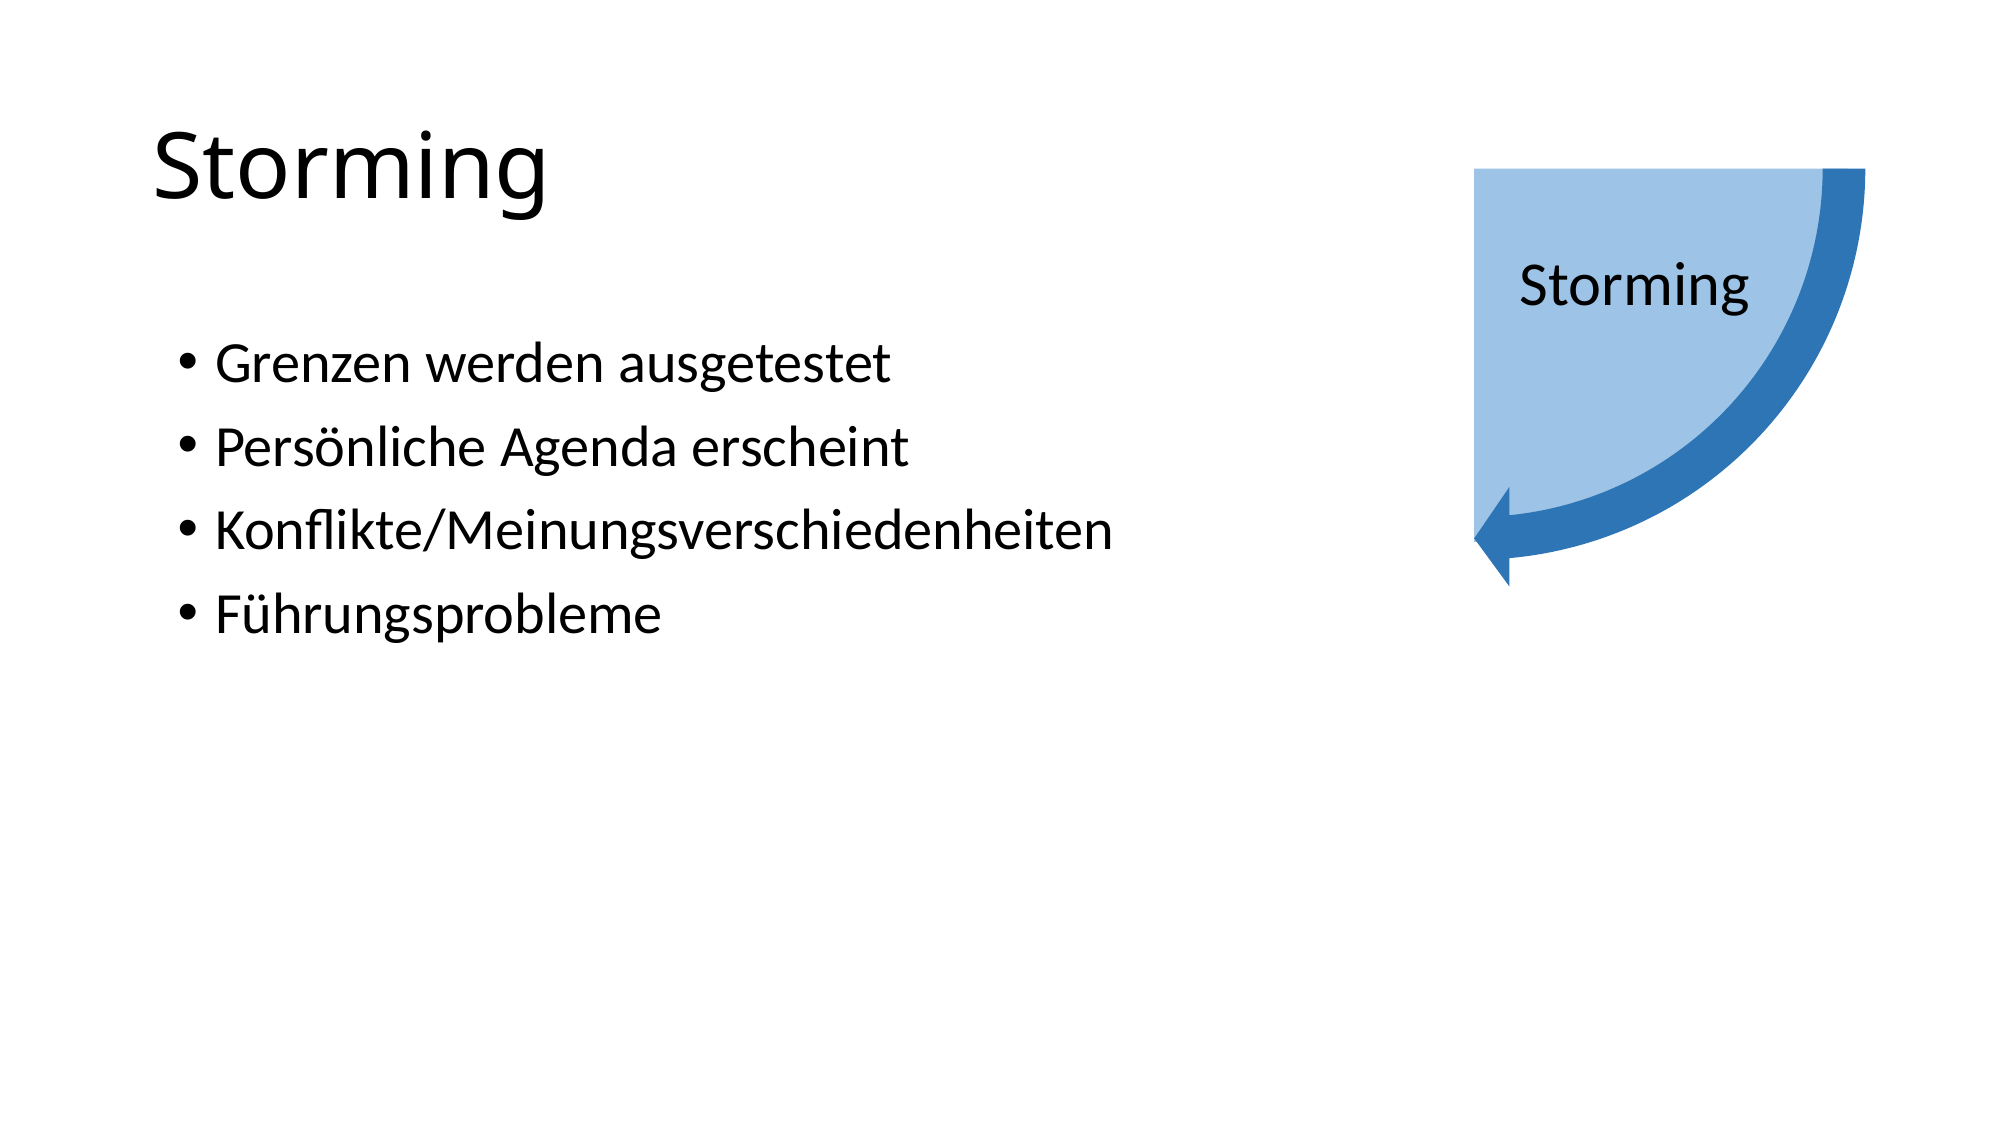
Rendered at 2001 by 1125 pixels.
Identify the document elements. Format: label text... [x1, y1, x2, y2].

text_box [1054, 0, 1894, 589]
list [137, 299, 1054, 1014]
title Storming [137, 59, 1054, 278]
text_box Grenzen werden ausgetestet Persönliche Agenda erscheint Konflikte/Meinungsverschiedenheiten Führungsprobleme [162, 324, 1888, 1039]
